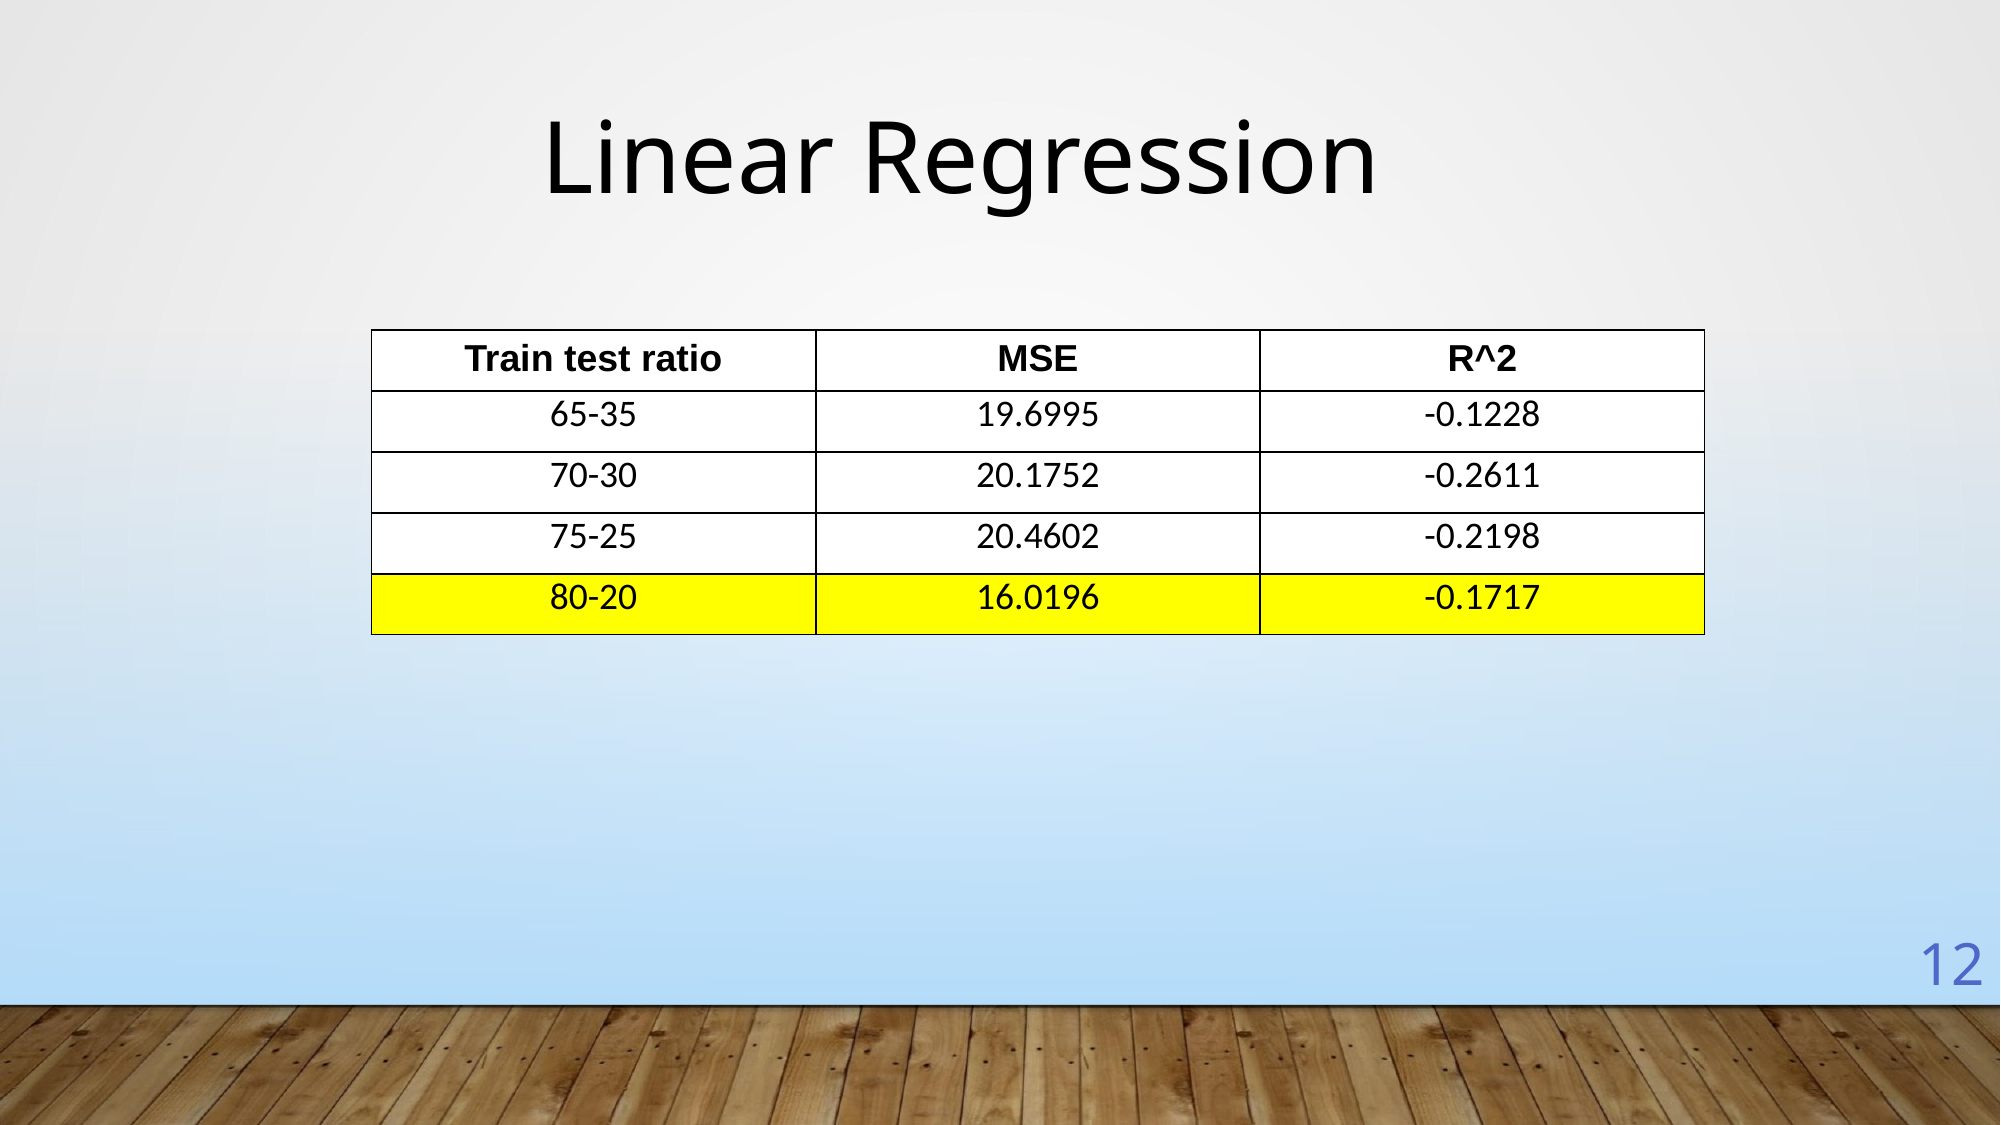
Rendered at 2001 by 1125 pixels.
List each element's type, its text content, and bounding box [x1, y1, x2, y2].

table_cell -0.1228 [1261, 392, 1704, 451]
slide_number 12 [1866, 919, 2000, 1002]
table_cell 80-20 [372, 575, 815, 634]
picture [0, 1005, 2000, 1125]
table_header Train test ratio [372, 331, 815, 390]
table_cell 65-35 [372, 392, 815, 451]
table_cell 19.6995 [817, 392, 1259, 451]
table_header MSE [817, 331, 1259, 390]
text_box Linear Regression [0, 86, 2000, 222]
table_header R^2 [1261, 331, 1704, 390]
table_cell 16.0196 [817, 575, 1259, 634]
table_cell 20.4602 [817, 514, 1259, 573]
table_cell -0.2611 [1261, 453, 1704, 512]
table_cell 70-30 [372, 453, 815, 512]
table_cell 20.1752 [817, 453, 1259, 512]
table_cell -0.1717 [1261, 575, 1704, 634]
table_cell -0.2198 [1261, 514, 1704, 573]
table_cell 75-25 [372, 514, 815, 573]
